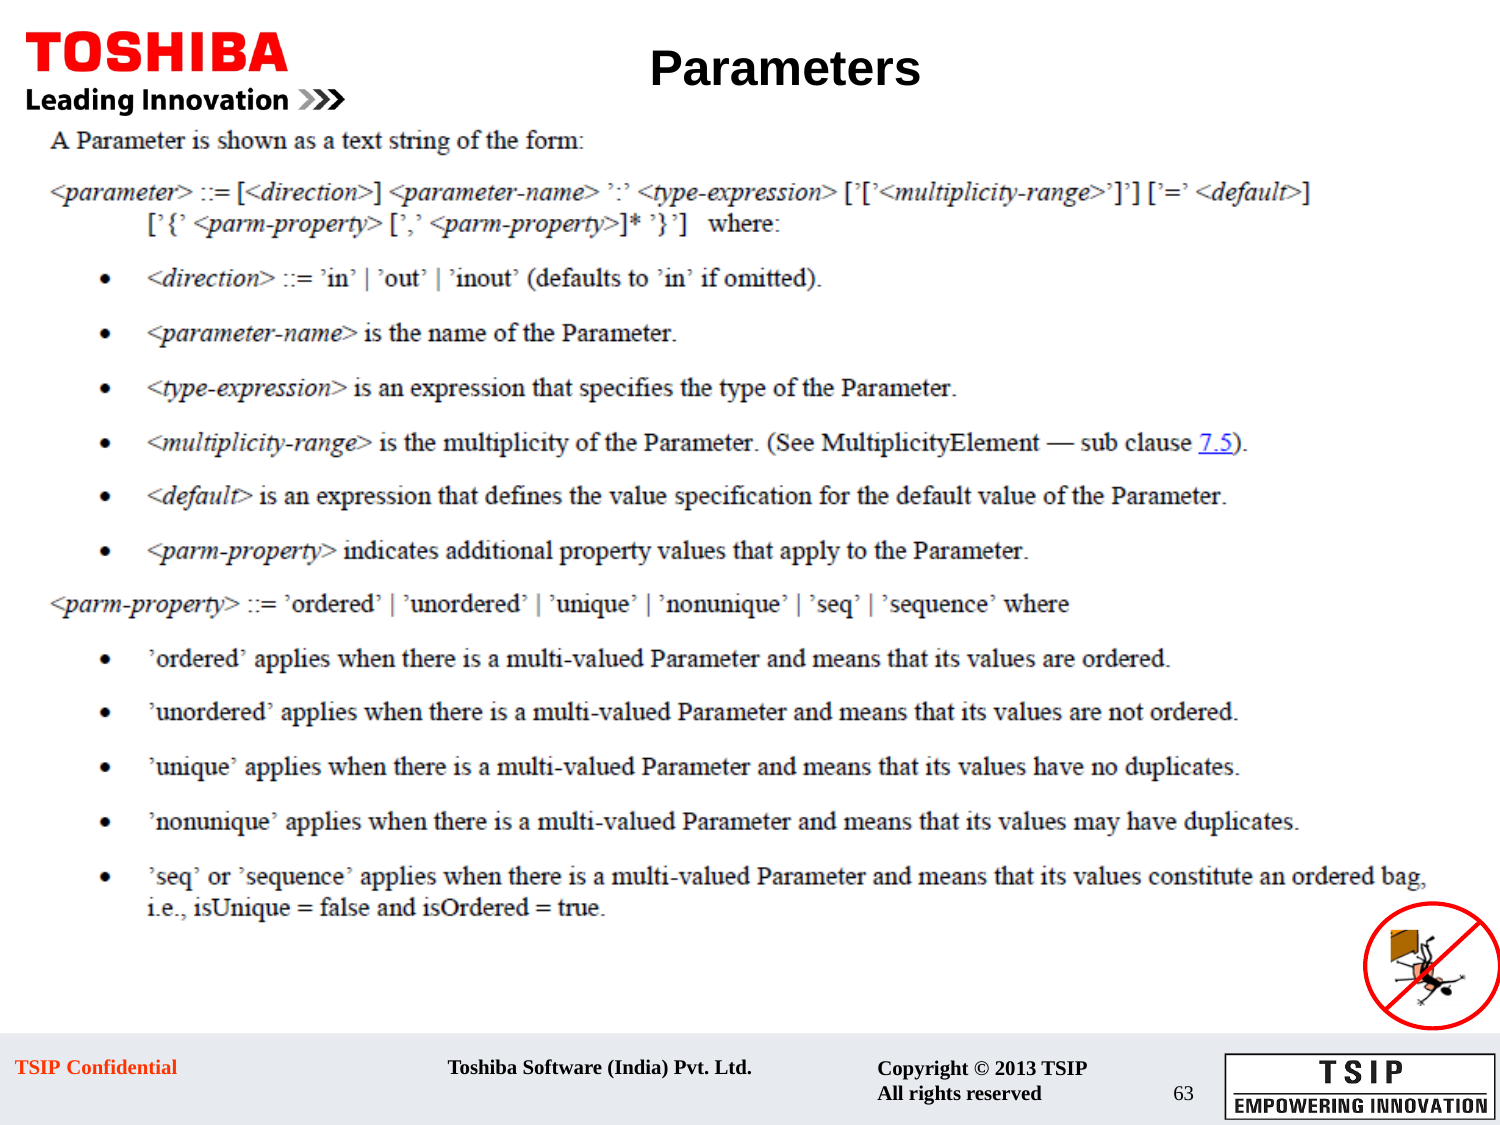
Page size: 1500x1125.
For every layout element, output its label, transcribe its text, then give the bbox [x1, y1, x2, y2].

picture [26, 31, 345, 116]
picture [1224, 1053, 1496, 1120]
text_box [1384, 921, 1481, 1011]
text_box [1397, 1019, 1469, 1029]
text_box [1443, 904, 1479, 920]
text_box [1365, 958, 1378, 1003]
text_box [1485, 926, 1500, 1005]
picture [46, 124, 1438, 949]
text_box Parameters [634, 27, 937, 103]
